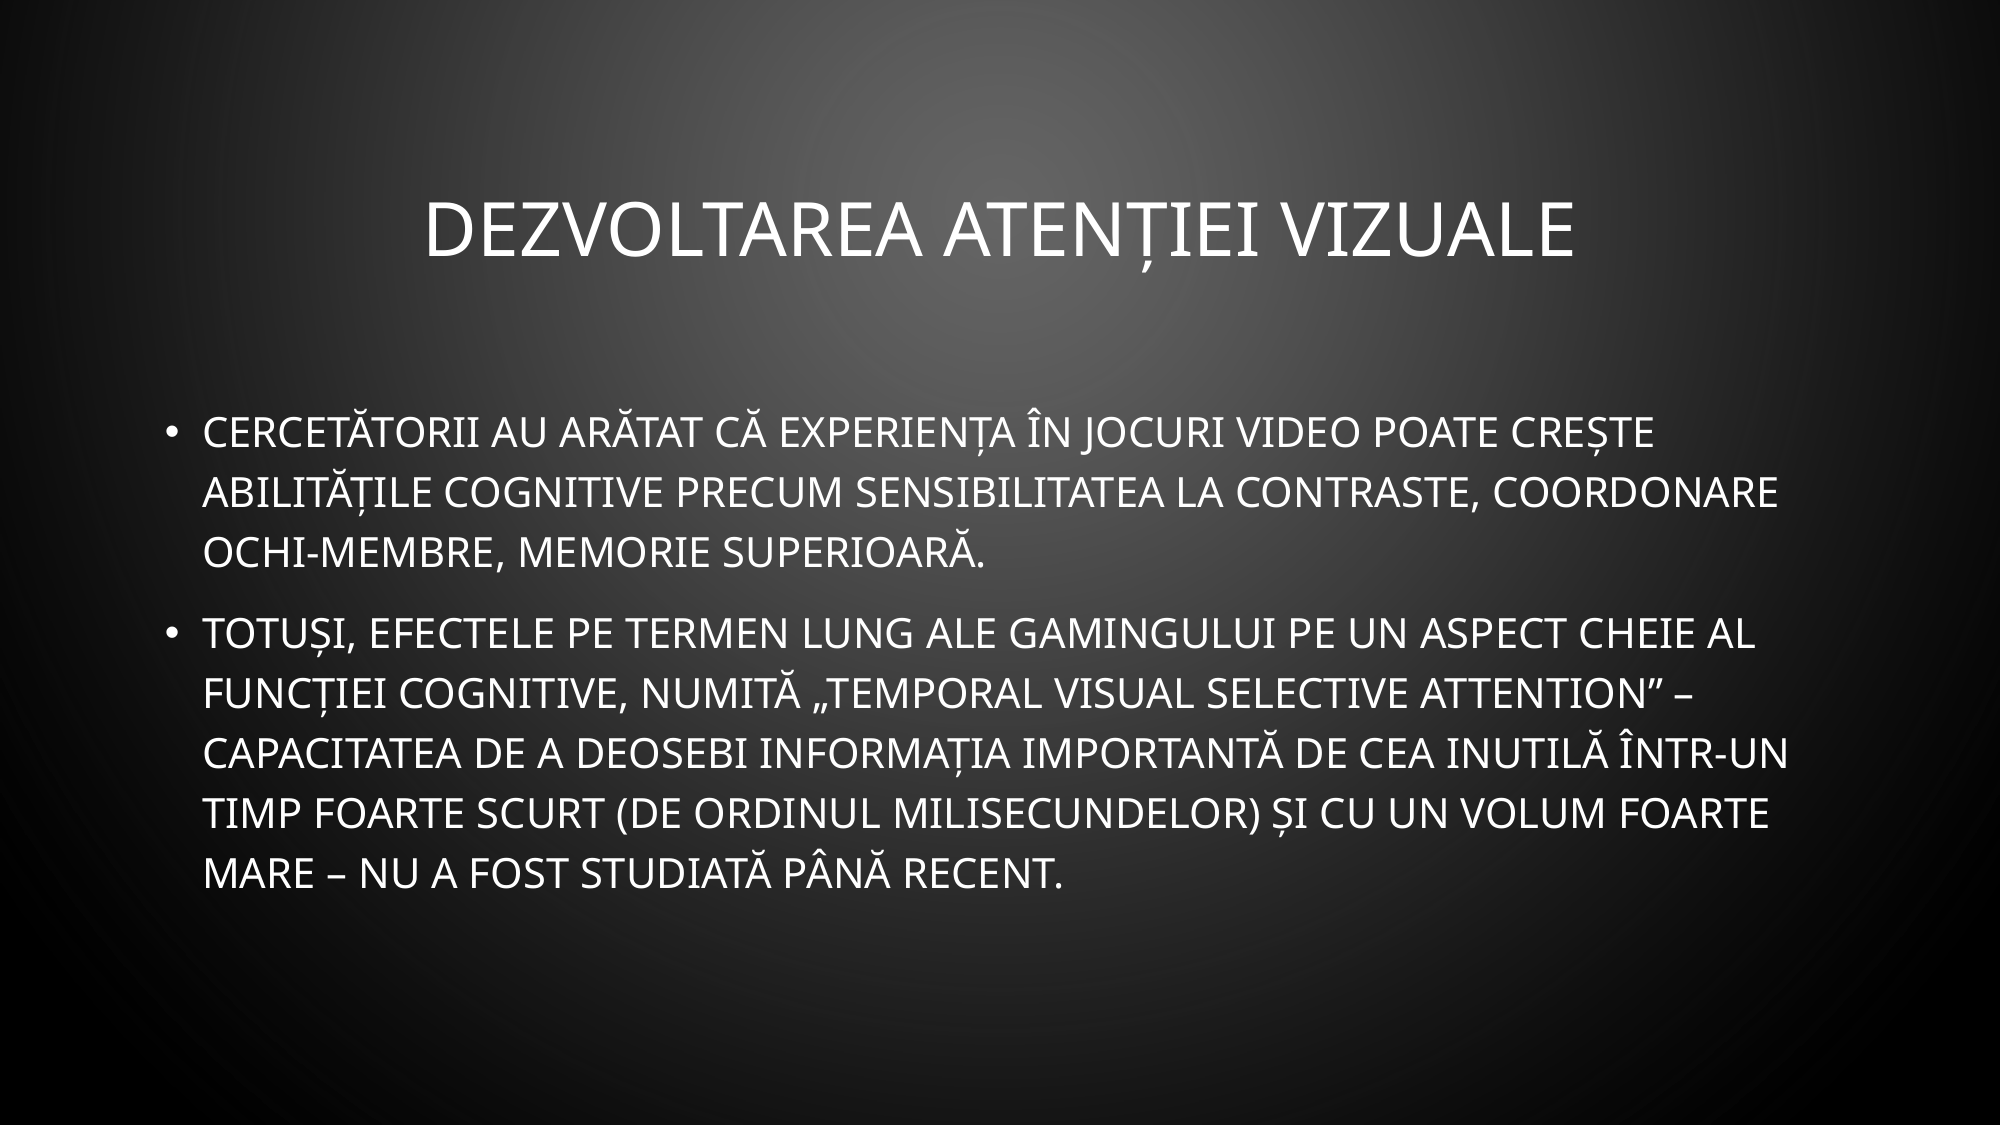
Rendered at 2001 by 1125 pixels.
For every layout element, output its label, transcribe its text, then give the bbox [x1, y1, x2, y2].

title Dezvoltarea atenției vizuale [149, 101, 1851, 364]
picture [0, 0, 2000, 1125]
list Cercetătorii au arătat că experiența în jocuri video poate crește abilitățile cognitive precum sensibilitatea la contraste, coordonare ochi-membre, memorie superioară. Totuși, efectele pe termen lung ale gamingului pe un aspect cheie al funcției cognitive, numită „temporal visual selective attention” – capacitatea de a deosebi informația importantă de cea inutilă într-un timp foarte scurt (de ordinul milisecundelor) și cu un volum foarte mare – nu a fost studiată până recent. [149, 388, 1851, 950]
